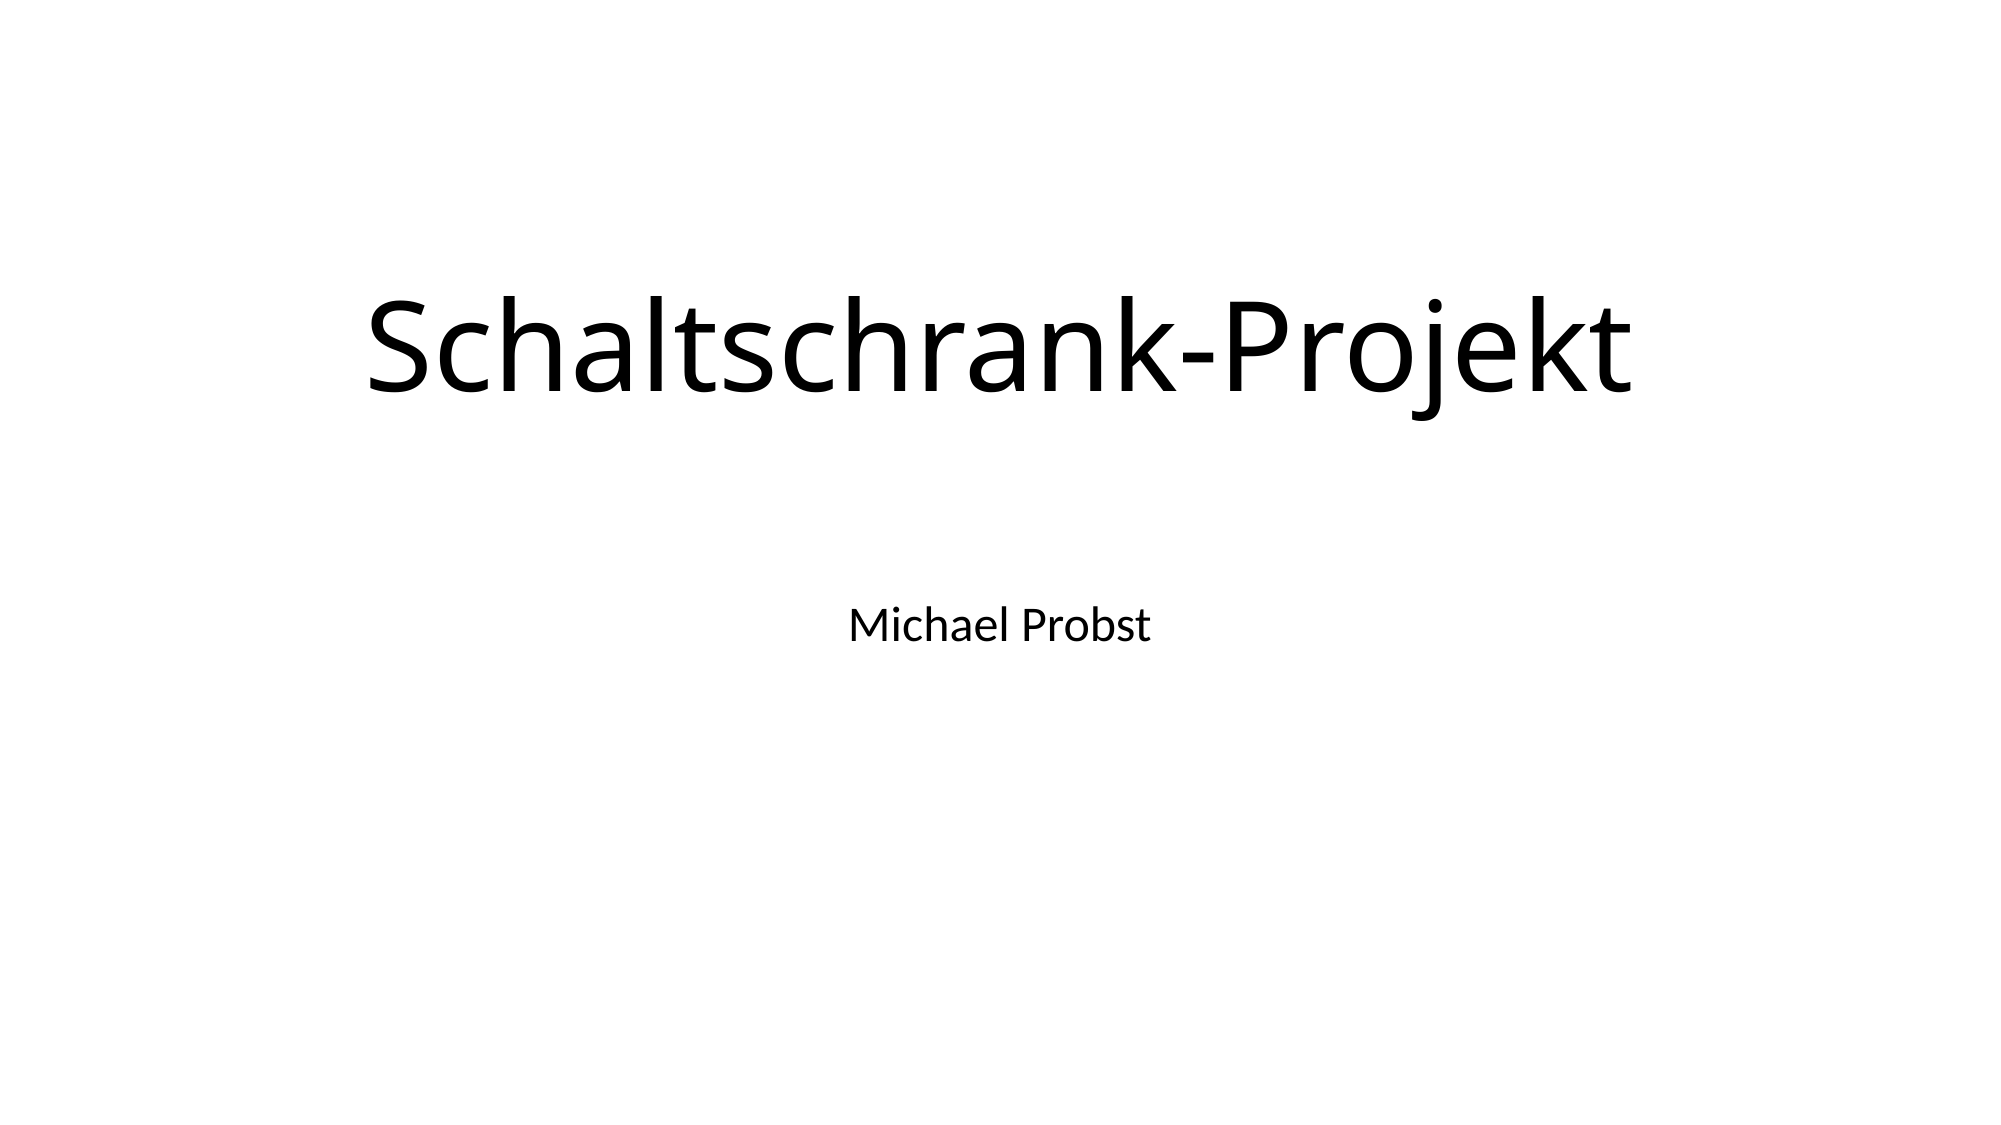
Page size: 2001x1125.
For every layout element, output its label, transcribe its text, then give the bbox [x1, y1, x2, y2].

title Schaltschrank-Projekt [249, 184, 1750, 576]
subtitle Michael Probst [249, 590, 1750, 863]
